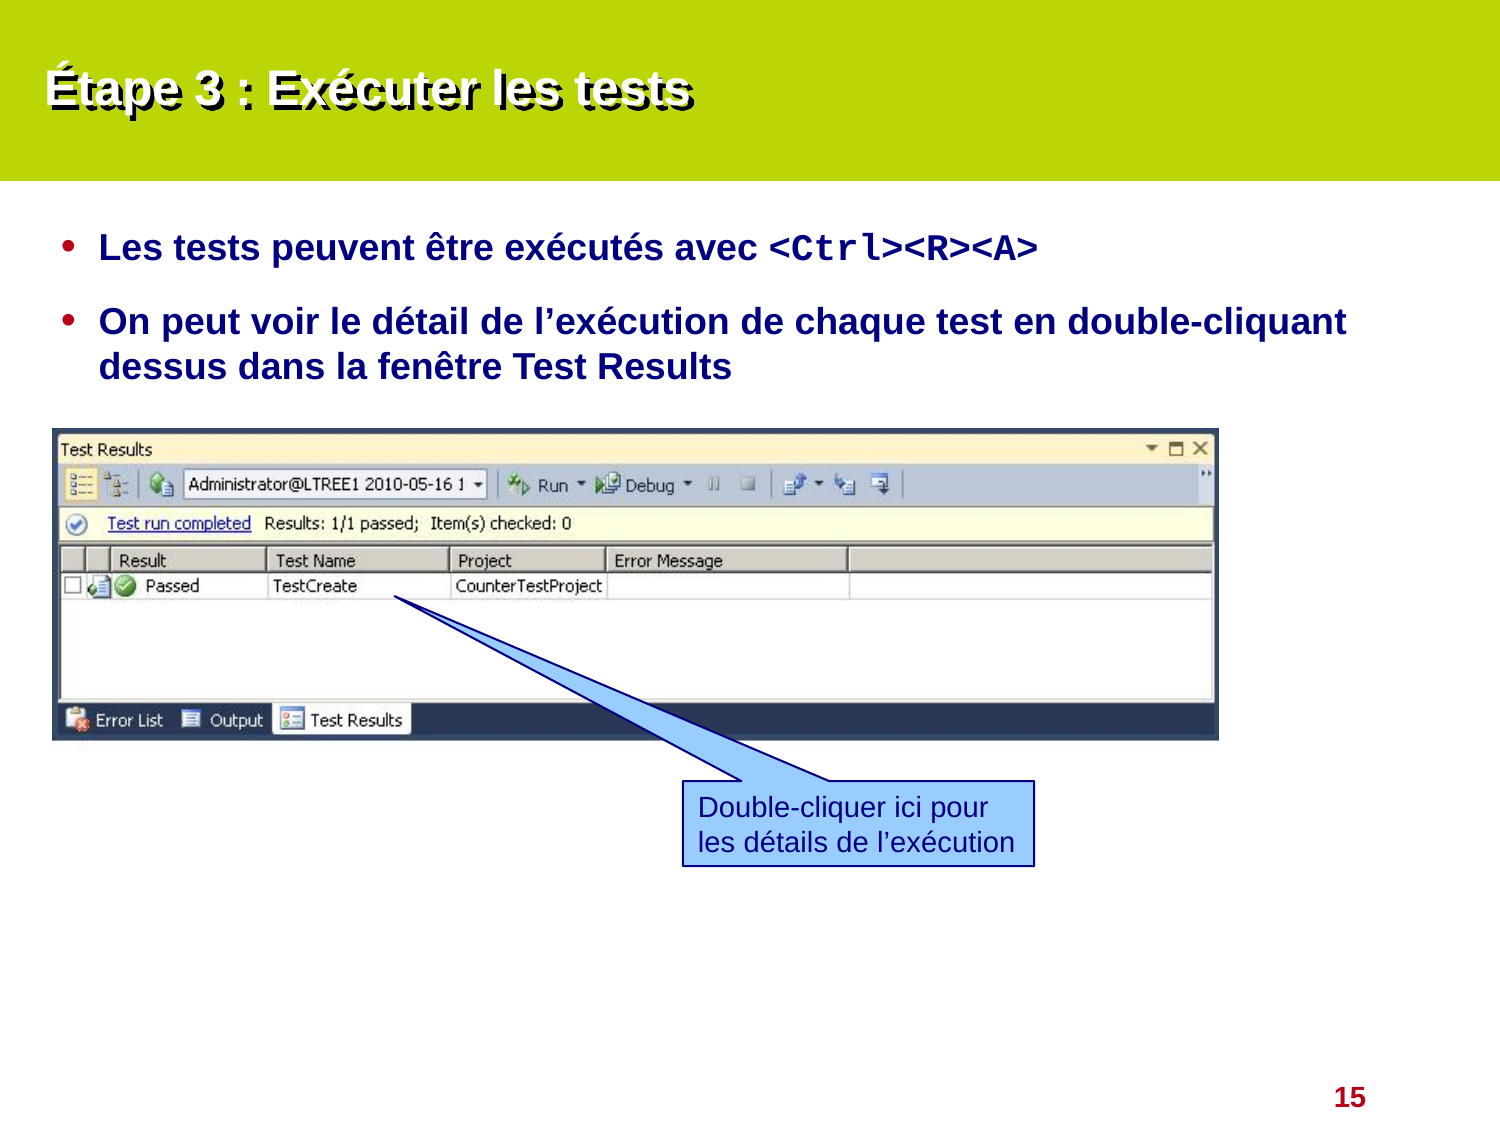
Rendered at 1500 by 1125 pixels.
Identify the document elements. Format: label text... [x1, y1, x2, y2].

list Les tests peuvent être exécutés avec <Ctrl><R><A> On peut voir le détail de l’exécution de chaque test en double-cliquant dessus dans la fenêtre Test Results [45, 215, 1457, 397]
text_box Double-cliquer ici pour les détails de l’exécution [682, 760, 1035, 867]
picture [51, 428, 1220, 752]
title Étape 3 : Exécuter les tests [29, 26, 1308, 146]
